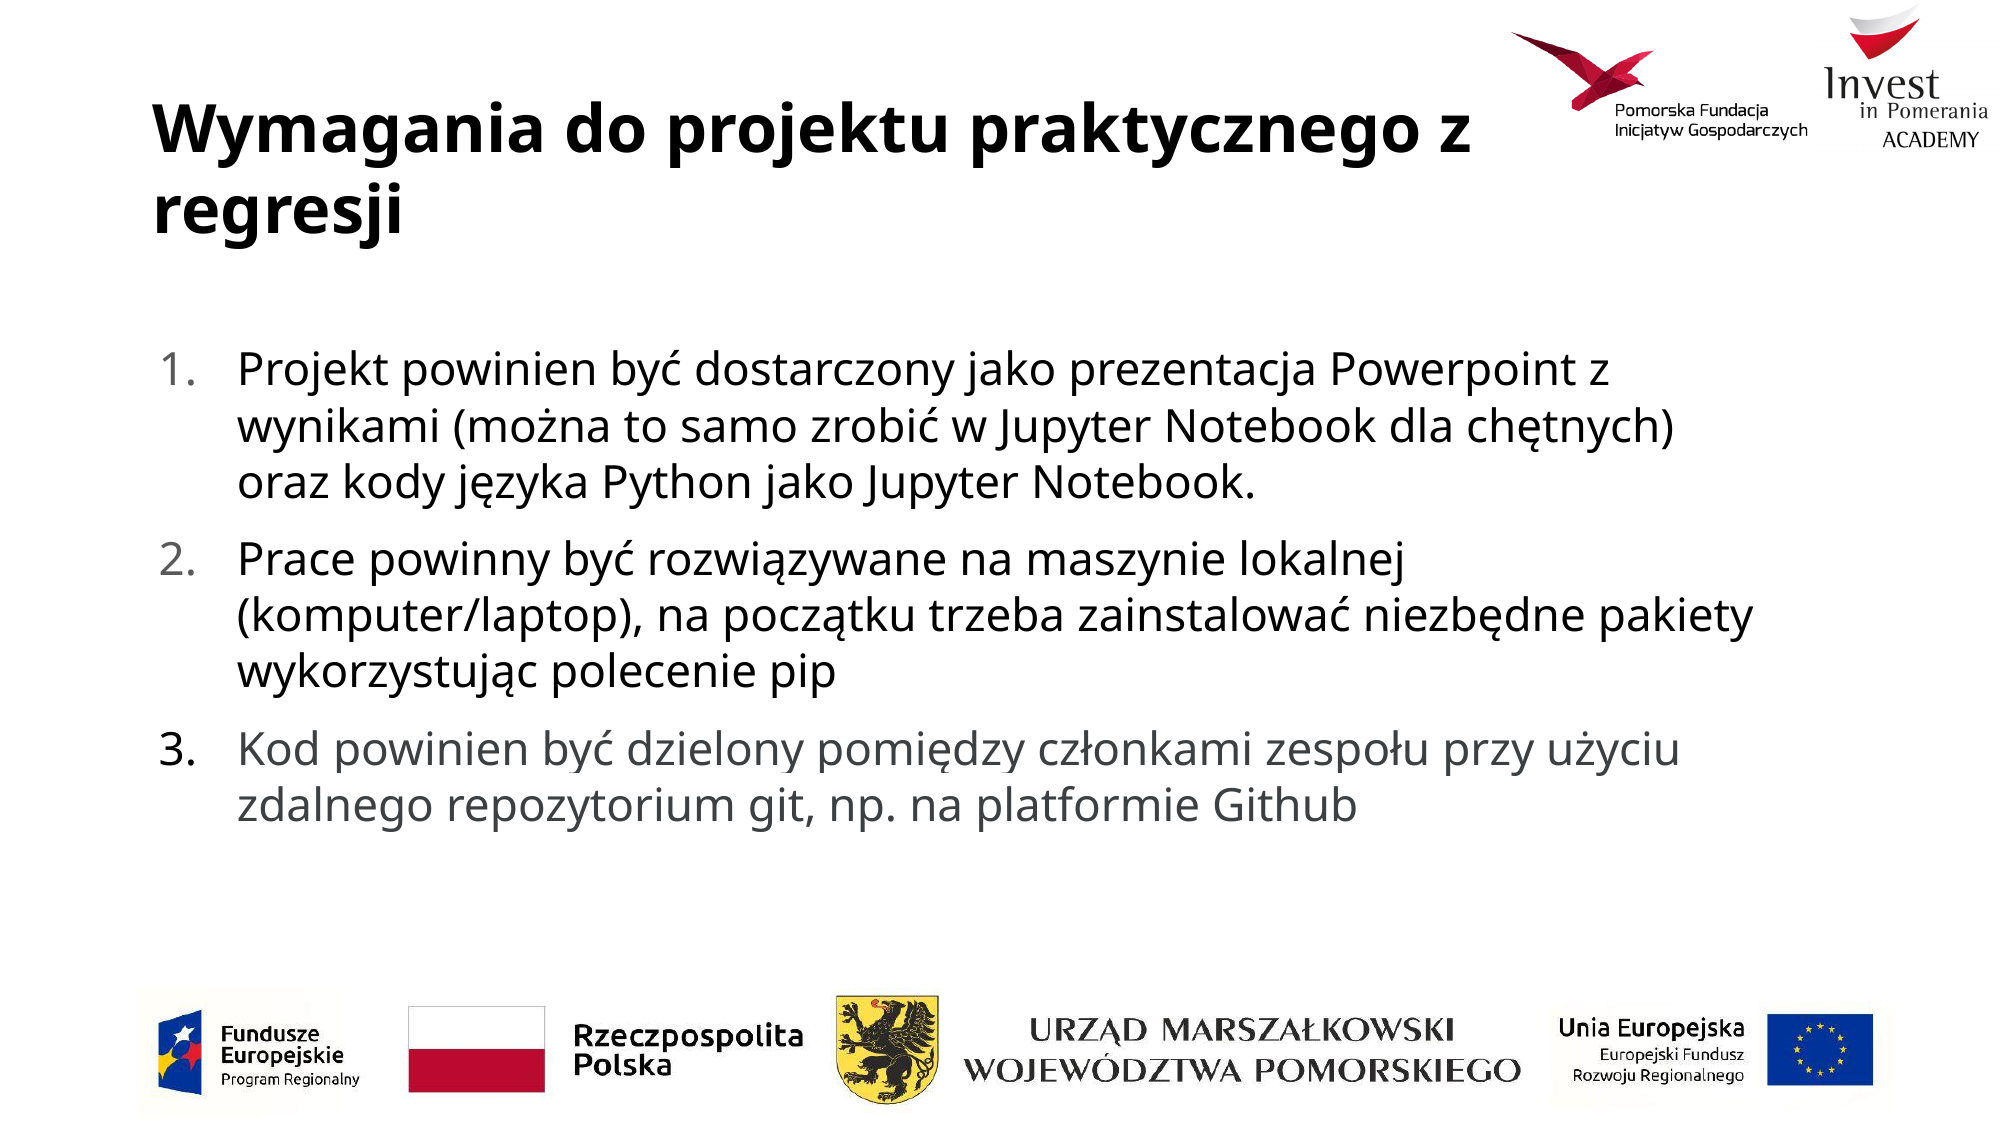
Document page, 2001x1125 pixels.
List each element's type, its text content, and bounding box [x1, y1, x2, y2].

list Projekt powinien być dostarczony jako prezentacja Powerpoint z wynikami (można to samo zrobić w Jupyter Notebook dla chętnych) oraz kody języka Python jako Jupyter Notebook. Prace powinny być rozwiązywane na maszynie lokalnej (komputer/laptop), na początku trzeba zainstalować niezbędne pakiety wykorzystując polecenie pip Kod powinien być dzielony pomiędzy członkami zespołu przy użyciu zdalnego repozytorium git, np. na platformie Github [137, 333, 1771, 1047]
title Wymagania do projektu praktycznego z regresji [137, 59, 1730, 278]
picture [1485, 0, 2000, 175]
picture [137, 988, 1909, 1125]
